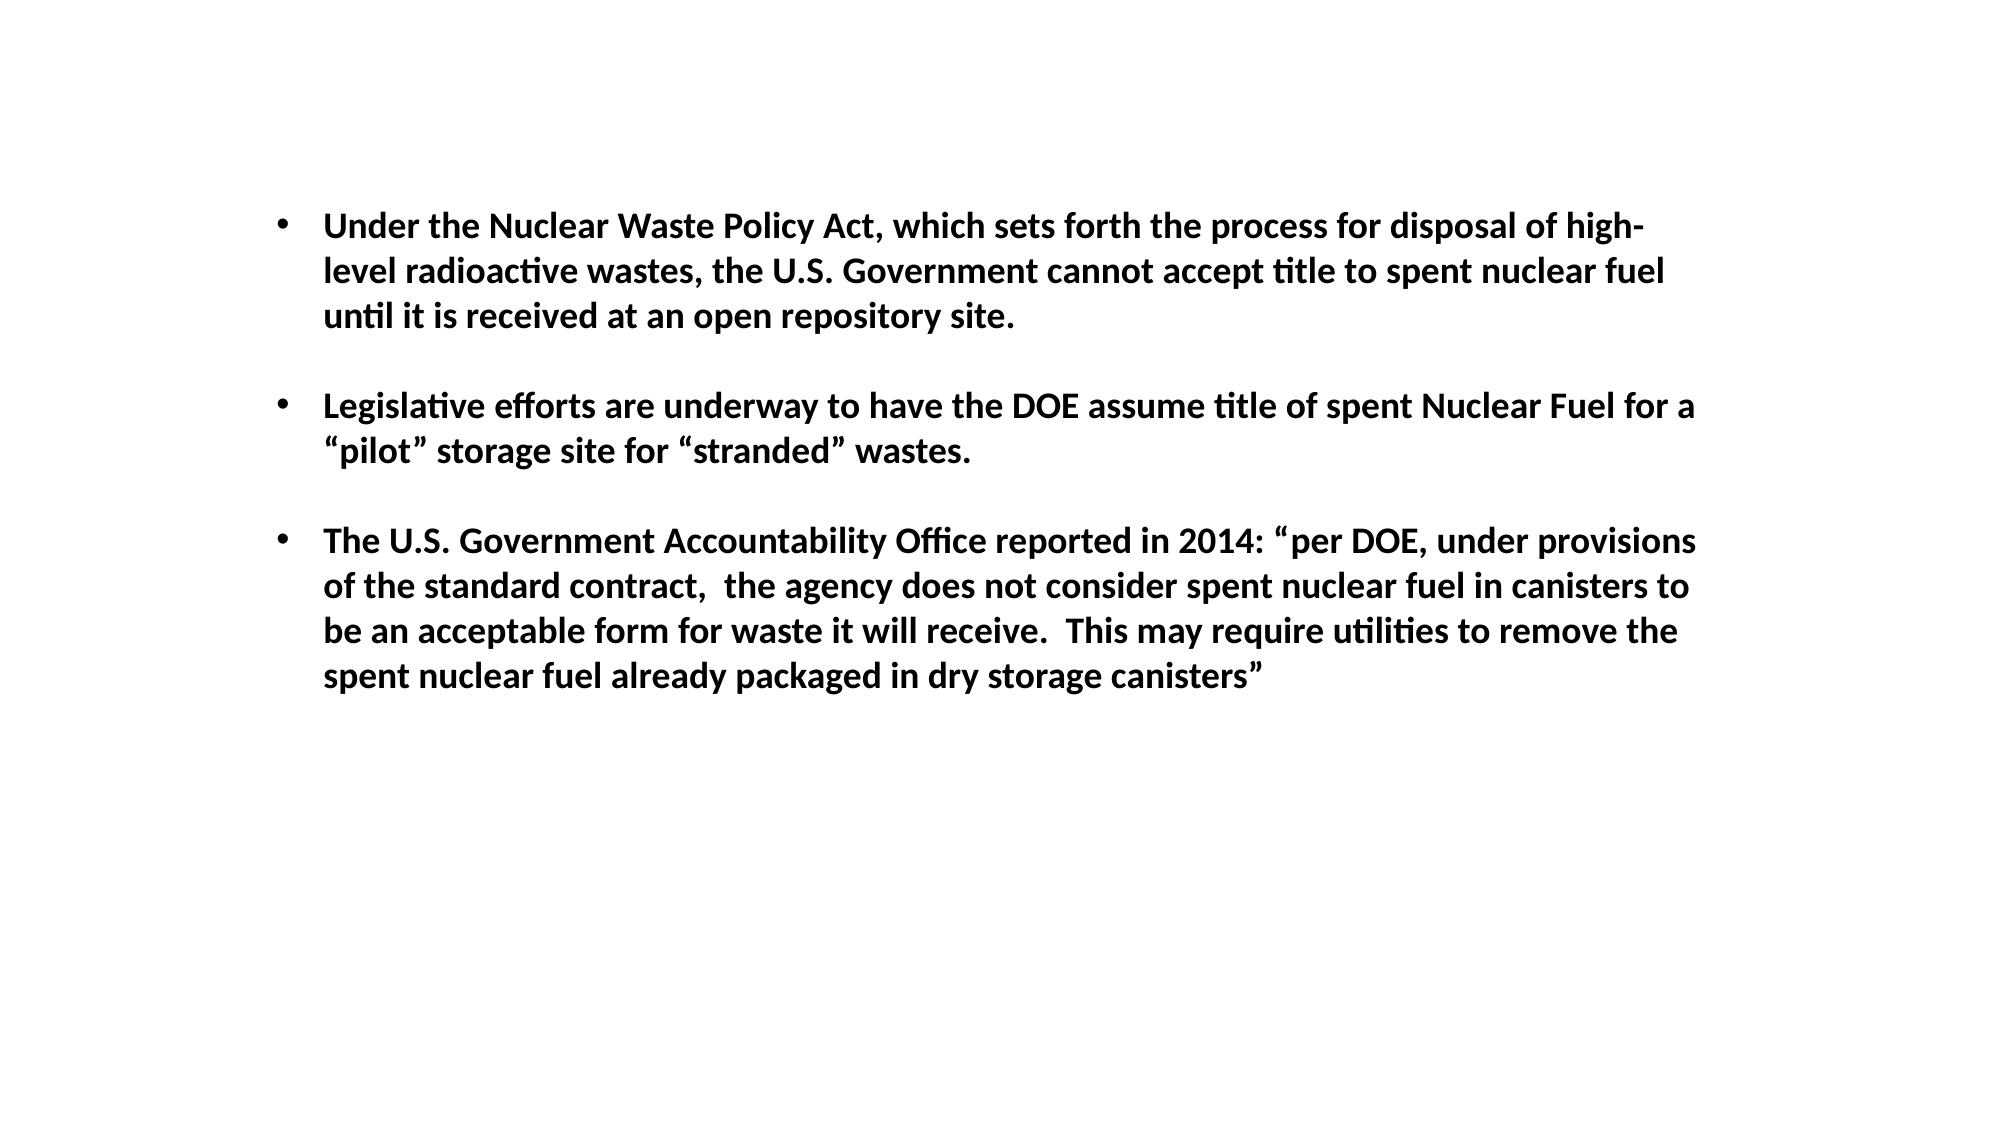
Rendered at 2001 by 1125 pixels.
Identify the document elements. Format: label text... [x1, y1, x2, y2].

text_box Under the Nuclear Waste Policy Act, which sets forth the process for disposal of high-level radioactive wastes, the U.S. Government cannot accept title to spent nuclear fuel until it is received at an open repository site. Legislative efforts are underway to have the DOE assume title of spent Nuclear Fuel for a “pilot” storage site for “stranded” wastes. The U.S. Government Accountability Office reported in 2014: “per DOE, under provisions of the standard contract, the agency does not consider spent nuclear fuel in canisters to be an acceptable form for waste it will receive. This may require utilities to remove the spent nuclear fuel already packaged in dry storage canisters” [261, 193, 1723, 704]
